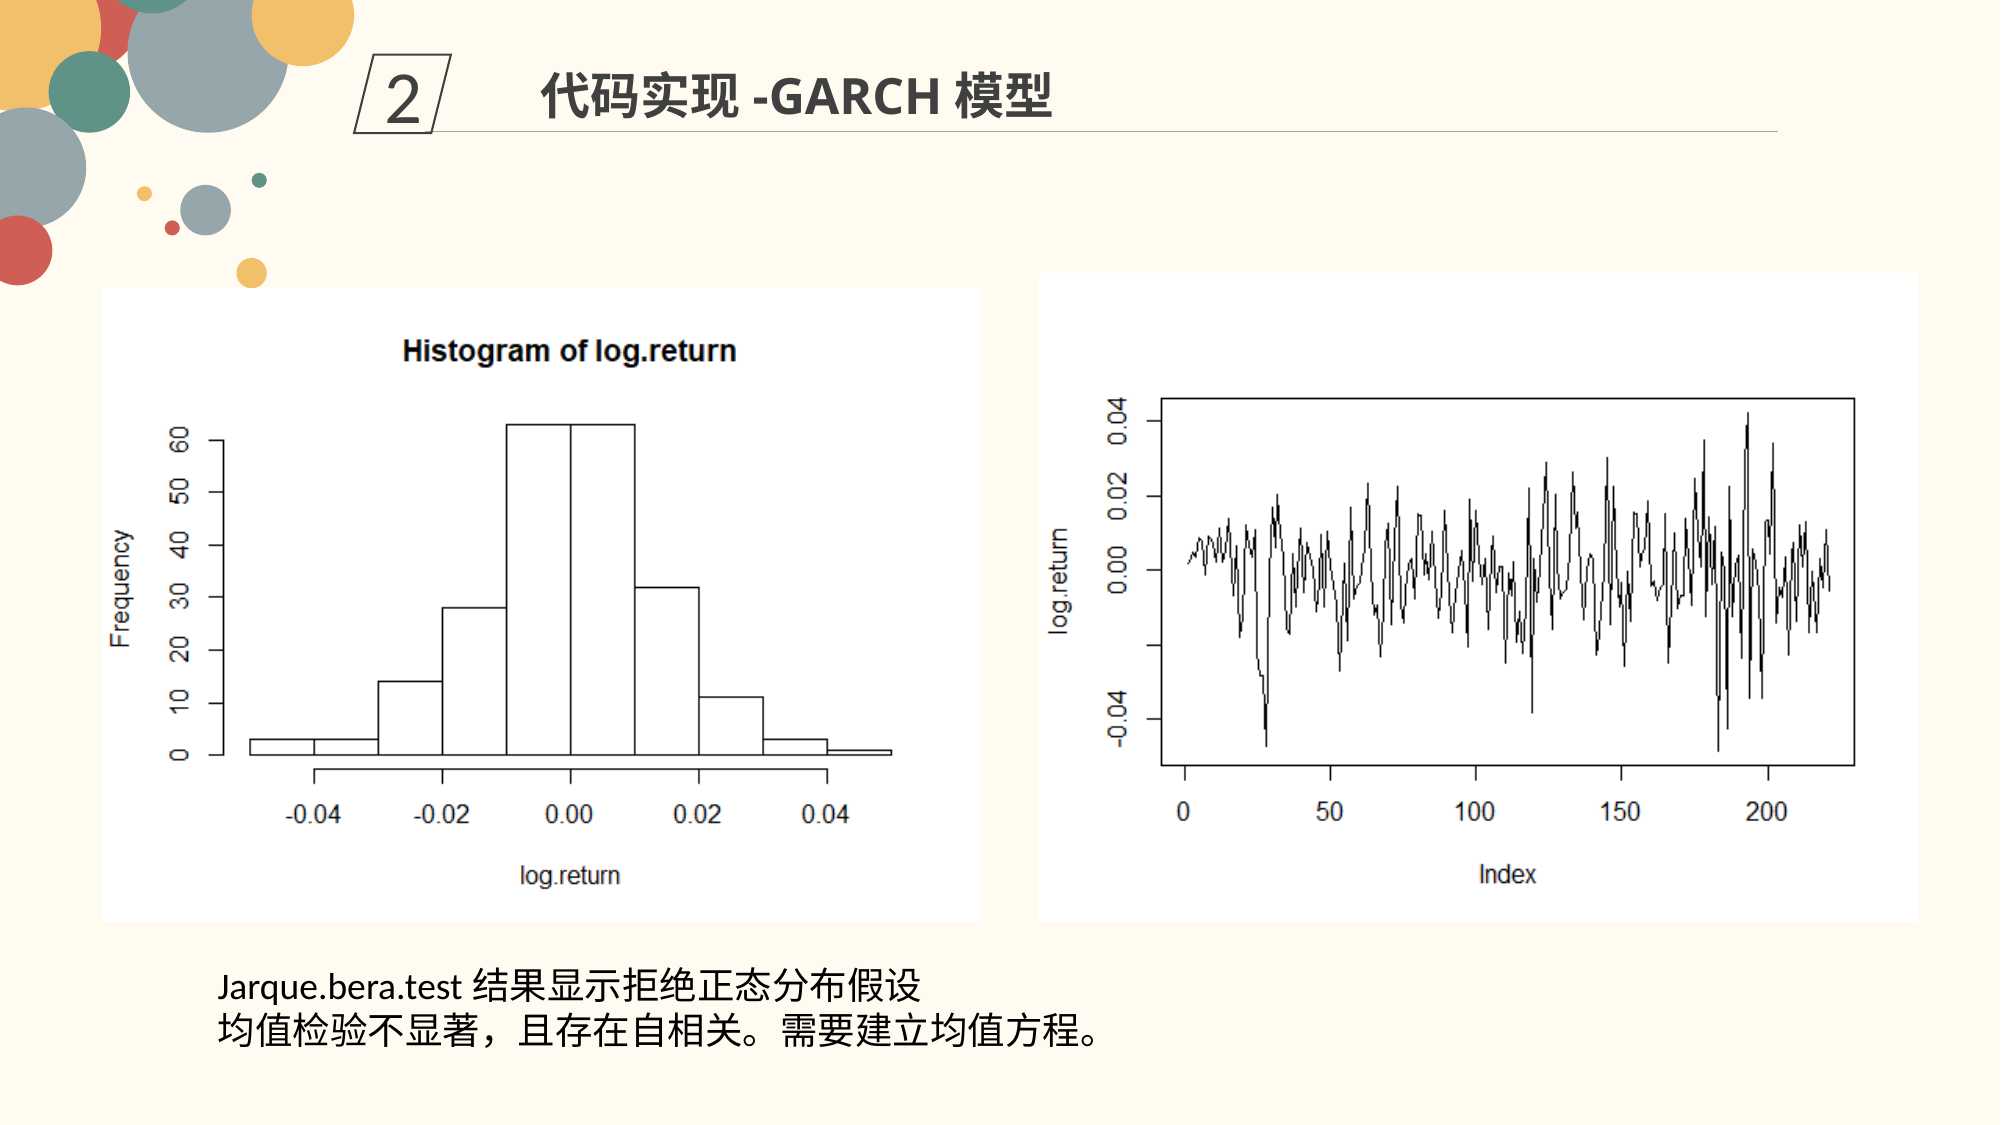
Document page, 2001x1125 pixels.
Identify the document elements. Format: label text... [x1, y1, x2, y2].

text_box 2 [355, 53, 453, 135]
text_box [0, 0, 355, 289]
text_box Jarque.bera.test结果显示拒绝正态分布假设 均值检验不显著，且存在自相关。需要建立均值方程。 [202, 955, 1690, 1060]
picture [101, 288, 980, 922]
picture [1038, 273, 1918, 922]
text_box 代码实现-GARCH模型 [525, 57, 1296, 131]
